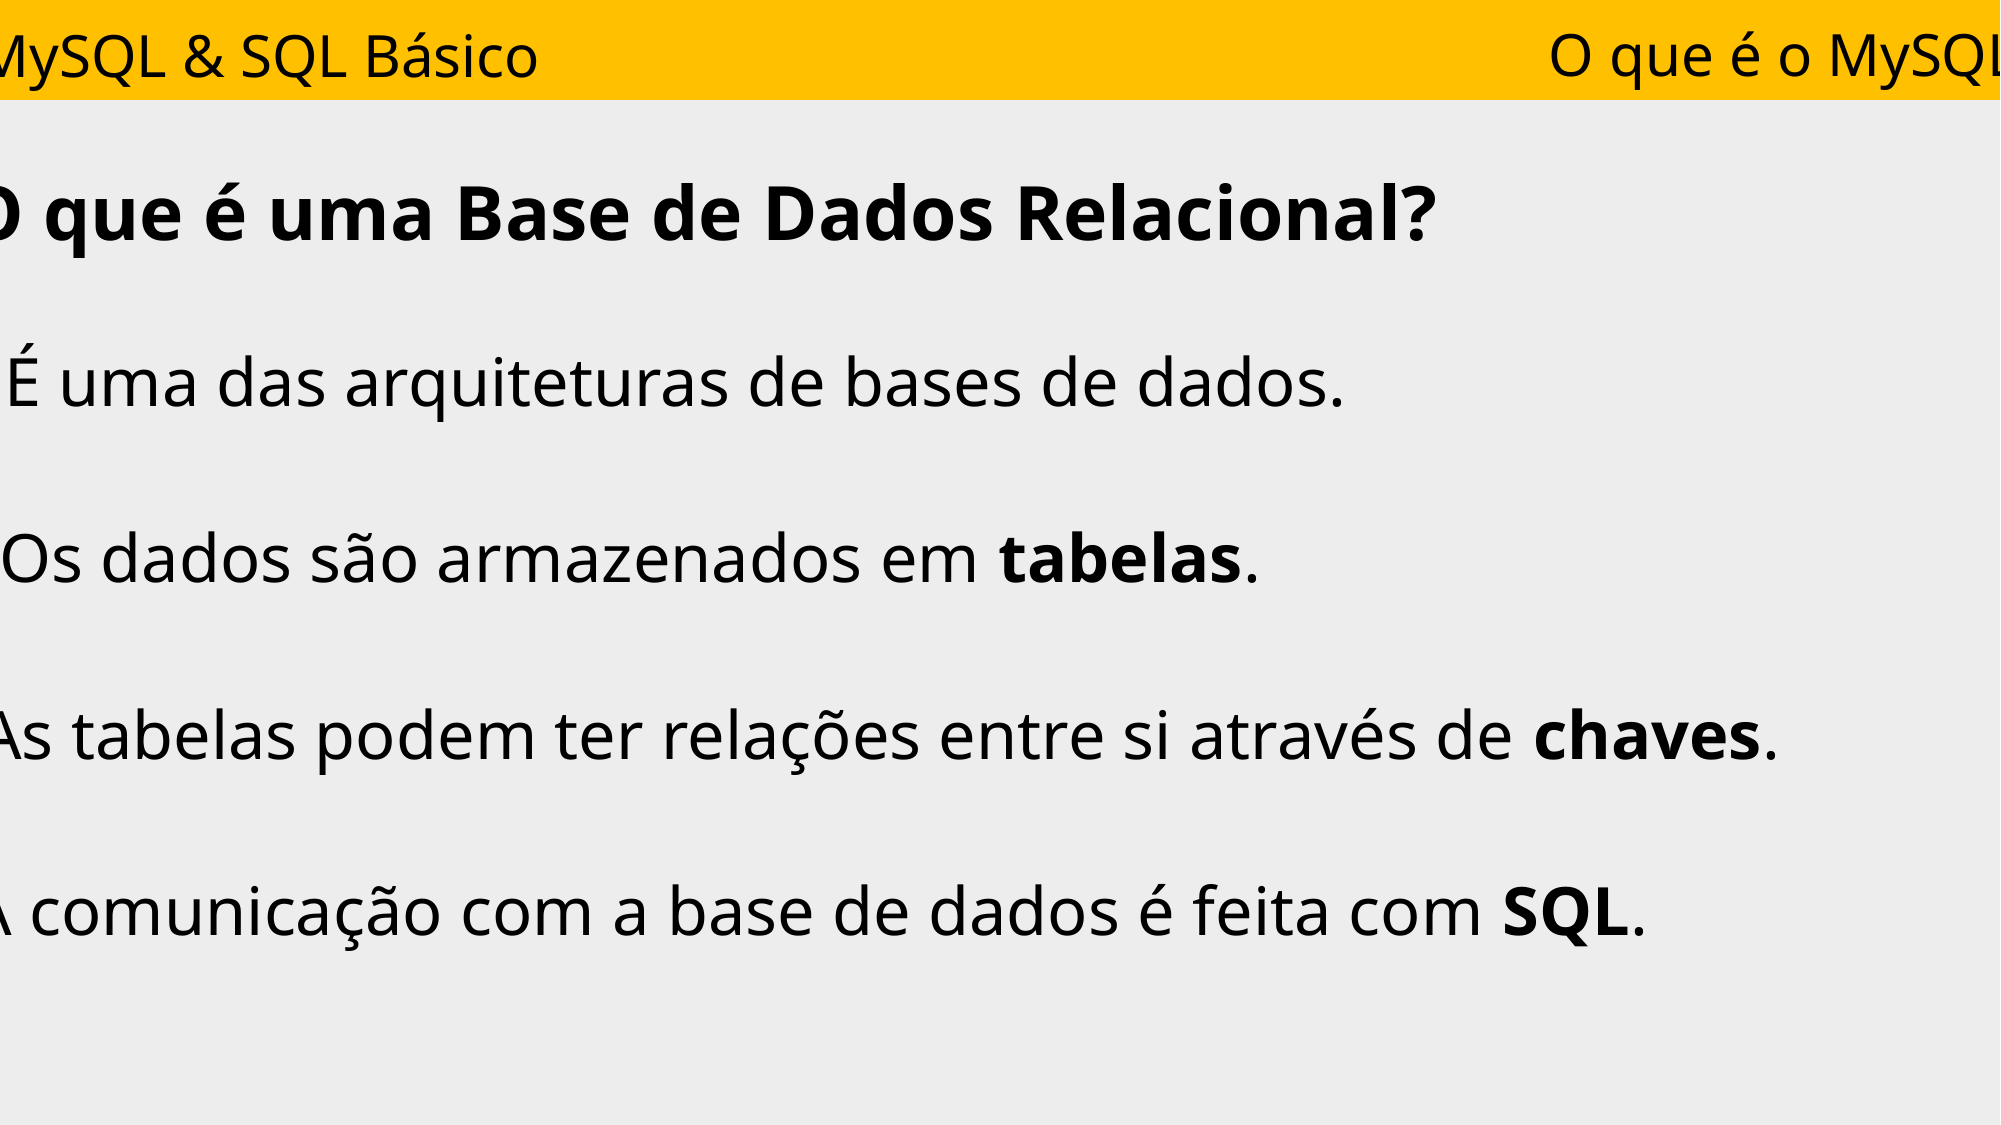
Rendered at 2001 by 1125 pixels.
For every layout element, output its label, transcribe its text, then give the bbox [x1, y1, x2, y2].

text_box Os dados são armazenados em tabelas. [0, 508, 1277, 604]
text_box O que é o MySQL [1533, 10, 2000, 96]
text_box [0, 0, 2000, 101]
text_box A comunicação com a base de dados é feita com SQL. [0, 861, 1664, 956]
text_box As tabelas podem ter relações entre si através de chaves. [0, 685, 1795, 780]
text_box O que é uma Base de Dados Relacional? [0, 157, 1453, 263]
text_box MySQL & SQL Básico [0, 11, 556, 96]
text_box É uma das arquiteturas de bases de dados. [0, 332, 1363, 428]
